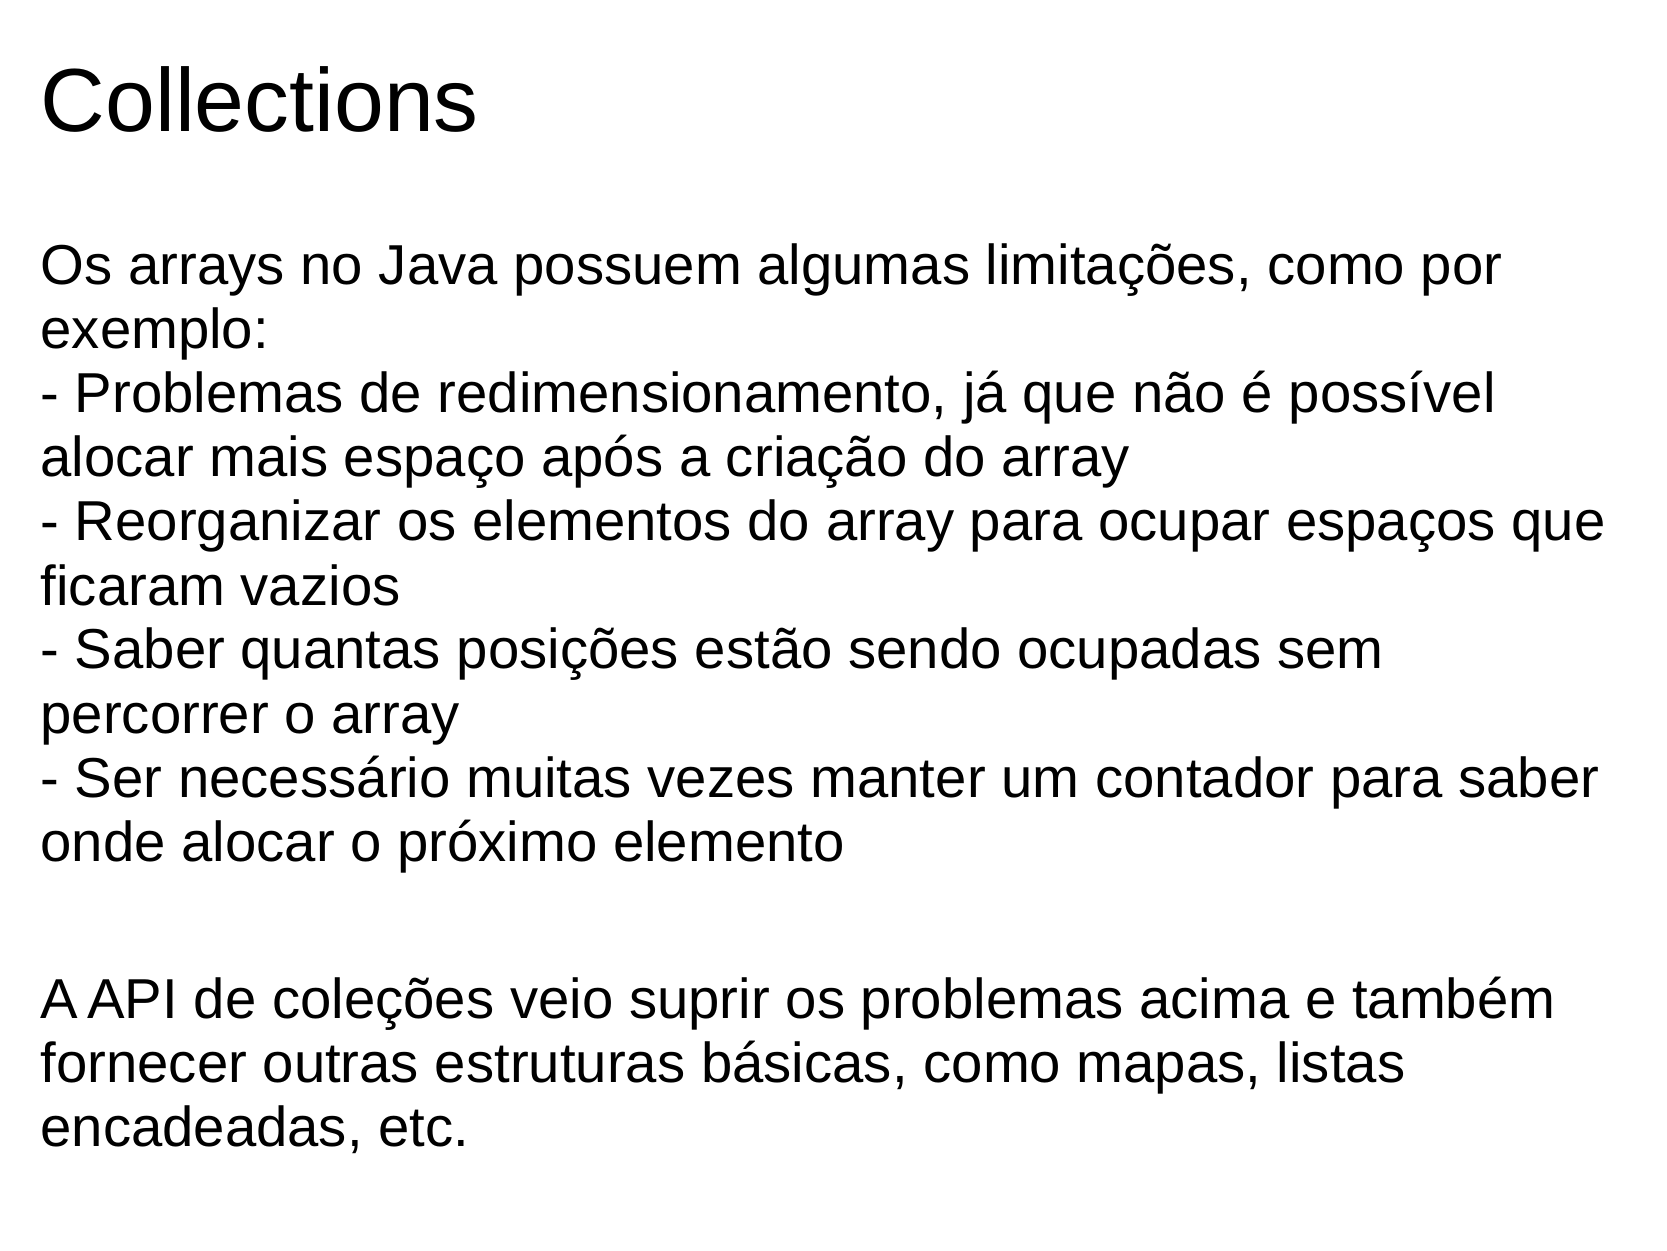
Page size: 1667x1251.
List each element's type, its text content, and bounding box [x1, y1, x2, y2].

title Collections [40, 50, 1626, 233]
list Os arrays no Java possuem algumas limitações, como por exemplo: - Problemas de redimensionamento, já que não é possível alocar mais espaço após a criação do array - Reorganizar os elementos do array para ocupar espaços que ficaram vazios - Saber quantas posições estão sendo ocupadas sem percorrer o array - Ser necessário muitas vezes manter um contador para saber onde alocar o próximo elemento A API de coleções veio suprir os problemas acima e também fornecer outras estruturas básicas, como mapas, listas encadeadas, etc. [40, 233, 1626, 1160]
